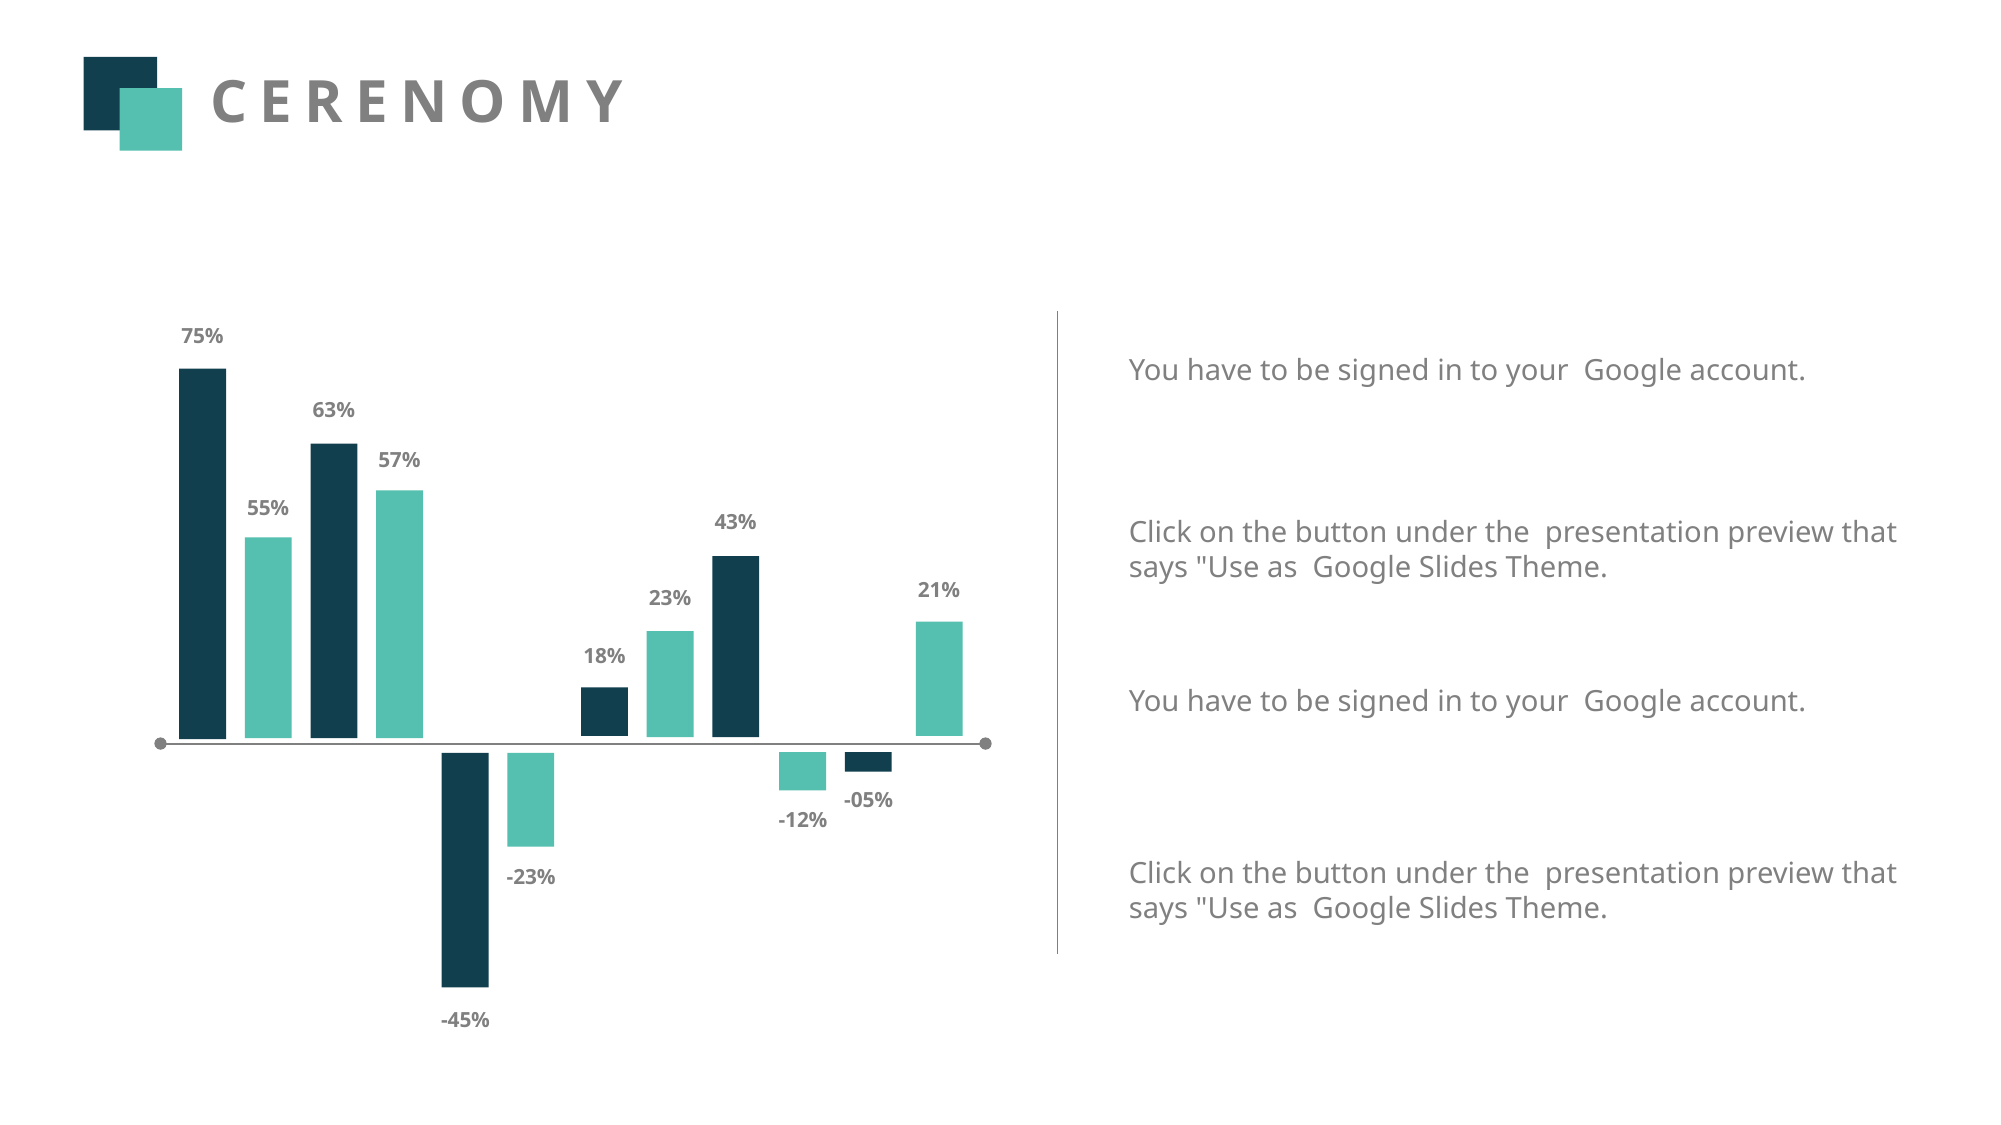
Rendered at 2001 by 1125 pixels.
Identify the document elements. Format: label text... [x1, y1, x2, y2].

text_box [441, 752, 490, 988]
text_box You have to be signed in to your Google account. [1113, 674, 1925, 725]
text_box 57% [363, 438, 436, 479]
text_box Click on the button under the presentation preview that says "Use as Google Slides Theme. [1113, 506, 1925, 591]
text_box [915, 621, 964, 737]
text_box 43% [699, 500, 772, 541]
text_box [83, 56, 645, 151]
text_box [844, 751, 893, 773]
text_box Click on the button under the presentation preview that says "Use as Google Slides Theme. [1113, 846, 1925, 932]
text_box -12% [763, 799, 843, 839]
text_box 75% [166, 314, 239, 355]
text_box [711, 555, 760, 738]
text_box 55% [232, 487, 305, 528]
text_box 23% [634, 577, 707, 617]
text_box [178, 368, 227, 740]
text_box [309, 443, 358, 739]
text_box 63% [297, 389, 370, 429]
text_box [244, 536, 293, 739]
text_box 18% [568, 635, 641, 676]
text_box [506, 752, 555, 848]
text_box [778, 751, 827, 791]
text_box -45% [426, 999, 505, 1040]
text_box [375, 489, 424, 739]
text_box You have to be signed in to your Google account. [1113, 343, 1925, 394]
text_box [646, 630, 695, 738]
text_box -05% [829, 779, 909, 820]
text_box 21% [903, 569, 976, 610]
text_box [580, 686, 629, 737]
text_box -23% [491, 856, 571, 896]
